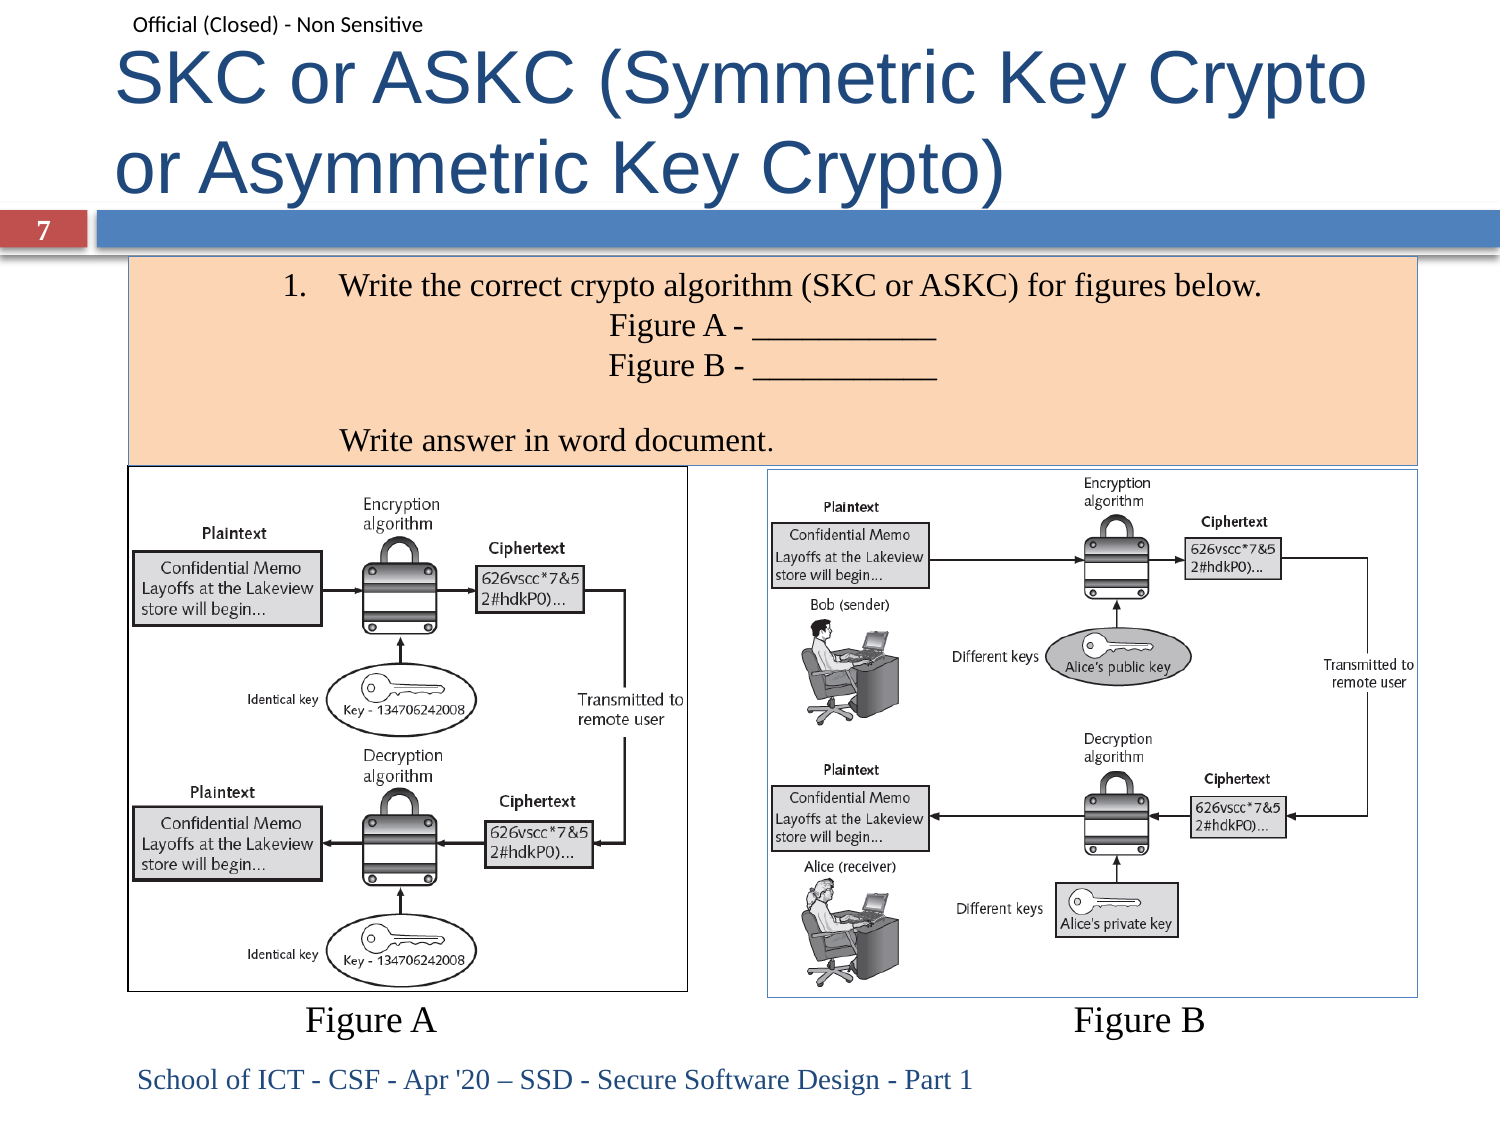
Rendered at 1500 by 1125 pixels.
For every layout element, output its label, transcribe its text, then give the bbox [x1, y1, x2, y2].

picture [128, 466, 687, 992]
text_box Figure A [290, 1000, 453, 1048]
picture [767, 469, 1418, 998]
text_box Write the correct crypto algorithm (SKC or ASKC) for figures below. Figure A - ___________ Figure B - ___________ Write answer in word document. [128, 256, 1418, 466]
footer School of ICT - CSF - Apr '20 – SSD - Secure Software Design - Part 1 [21, 1048, 990, 1108]
slide_number 7 [0, 208, 88, 249]
title SKC or ASKC (Symmetric Key Crypto or Asymmetric Key Crypto) [99, 37, 1438, 200]
text_box Figure B [1058, 1007, 1221, 1048]
